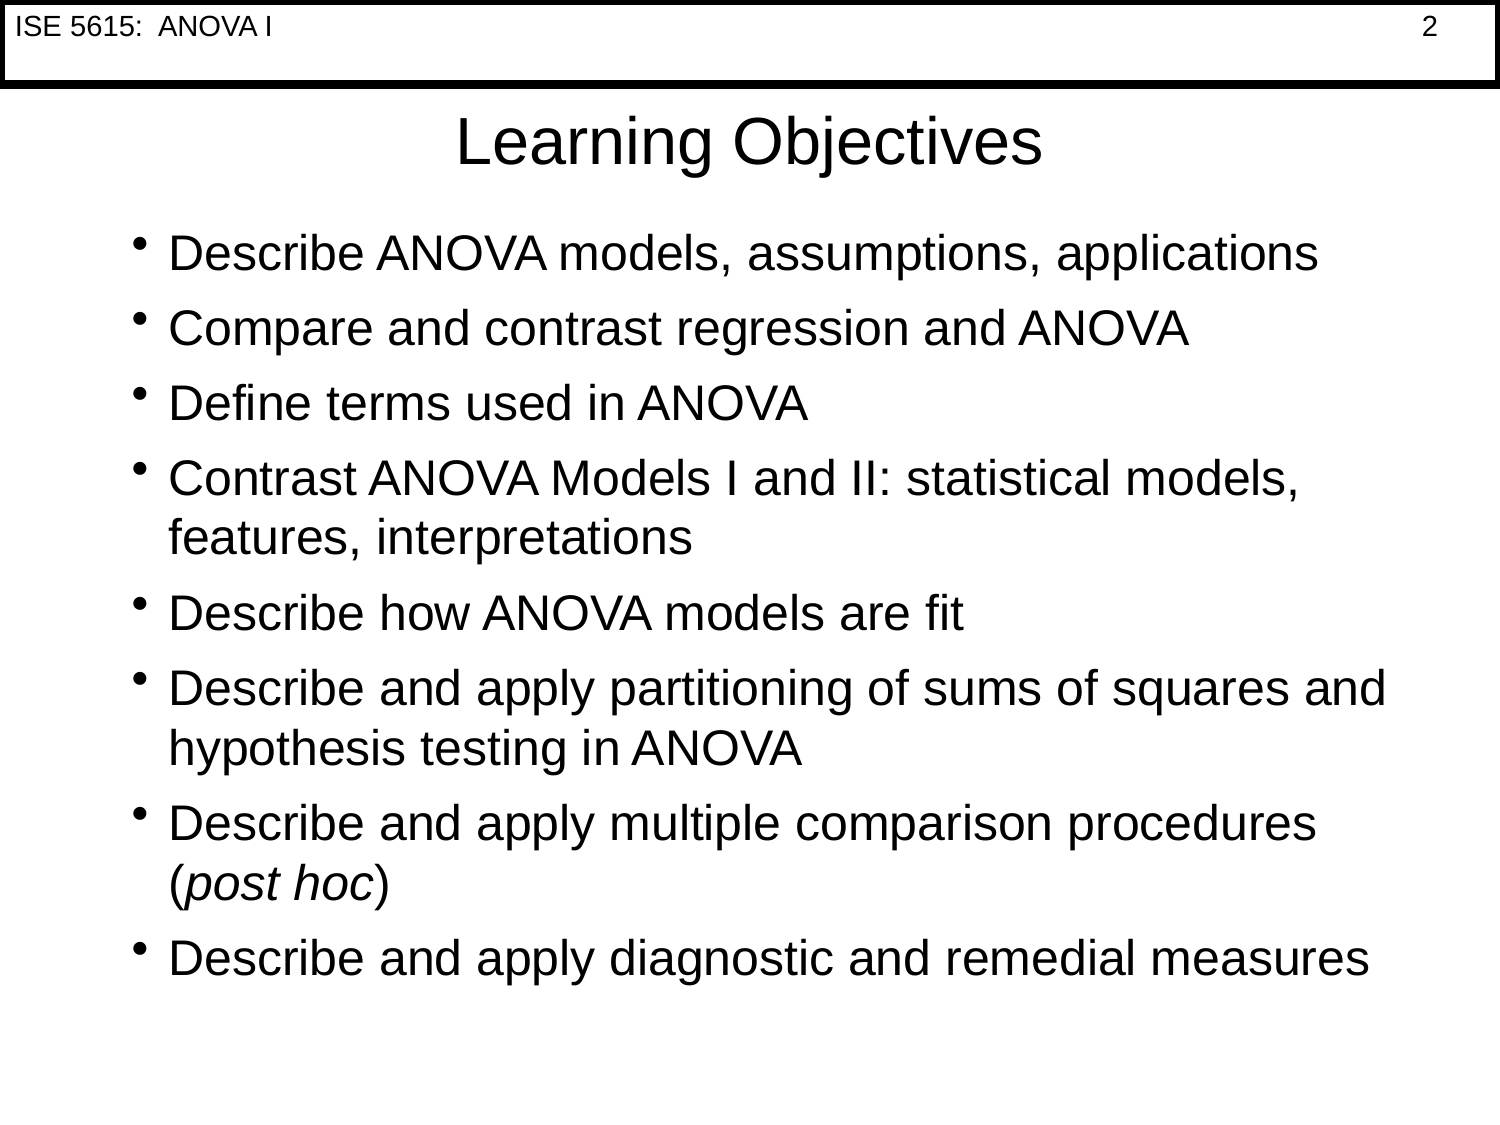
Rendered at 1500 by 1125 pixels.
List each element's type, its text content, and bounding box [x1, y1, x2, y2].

title Learning Objectives [0, 74, 1500, 201]
list Describe ANOVA models, assumptions, applications Compare and contrast regression and ANOVA Define terms used in ANOVA Contrast ANOVA Models I and II: statistical models, features, interpretations Describe how ANOVA models are fit Describe and apply partitioning of sums of squares and hypothesis testing in ANOVA Describe and apply multiple comparison procedures (post hoc) Describe and apply diagnostic and remedial measures [116, 212, 1405, 1051]
